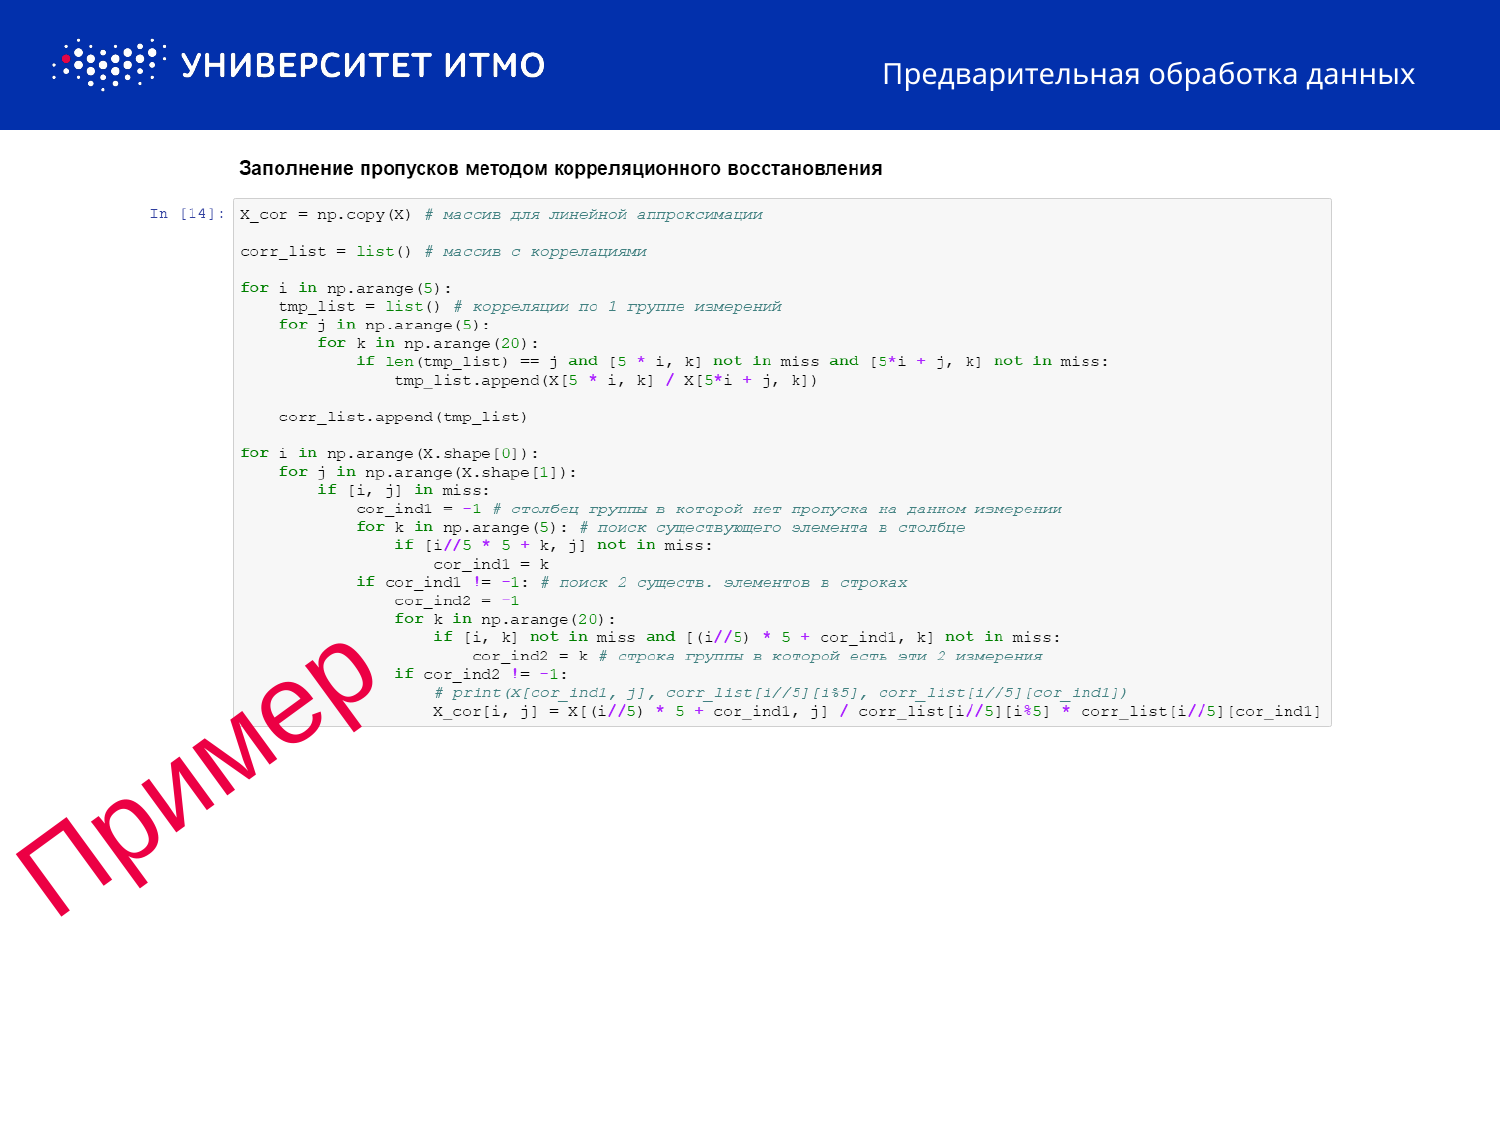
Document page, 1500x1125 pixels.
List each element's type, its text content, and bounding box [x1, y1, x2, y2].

footer Предварительная обработка данных [667, 42, 1432, 103]
picture [135, 148, 1347, 750]
picture [0, 0, 596, 130]
text_box Пример [0, 718, 331, 956]
